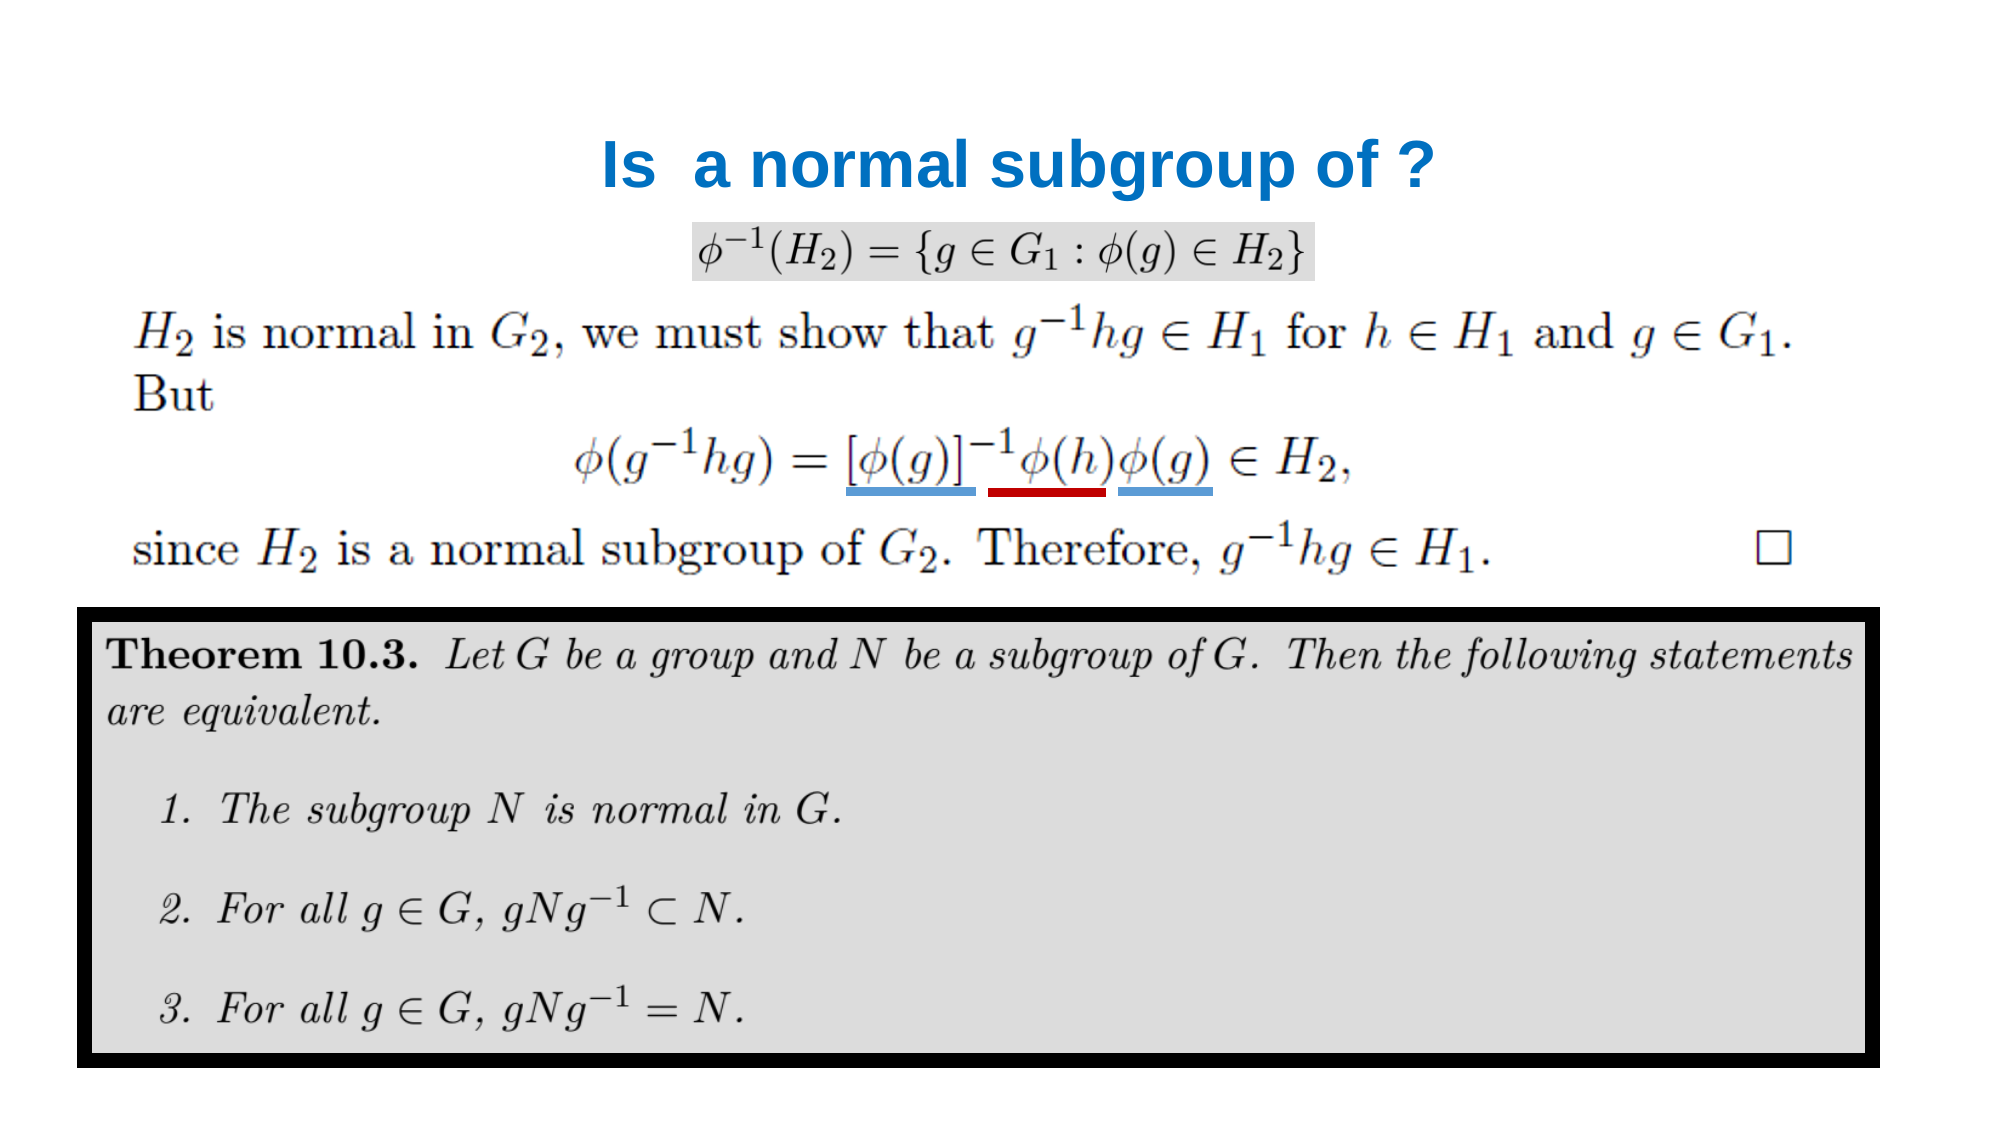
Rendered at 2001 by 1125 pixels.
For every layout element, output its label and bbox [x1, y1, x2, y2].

picture [125, 302, 1803, 577]
picture [692, 222, 1315, 281]
picture [91, 621, 1865, 1054]
